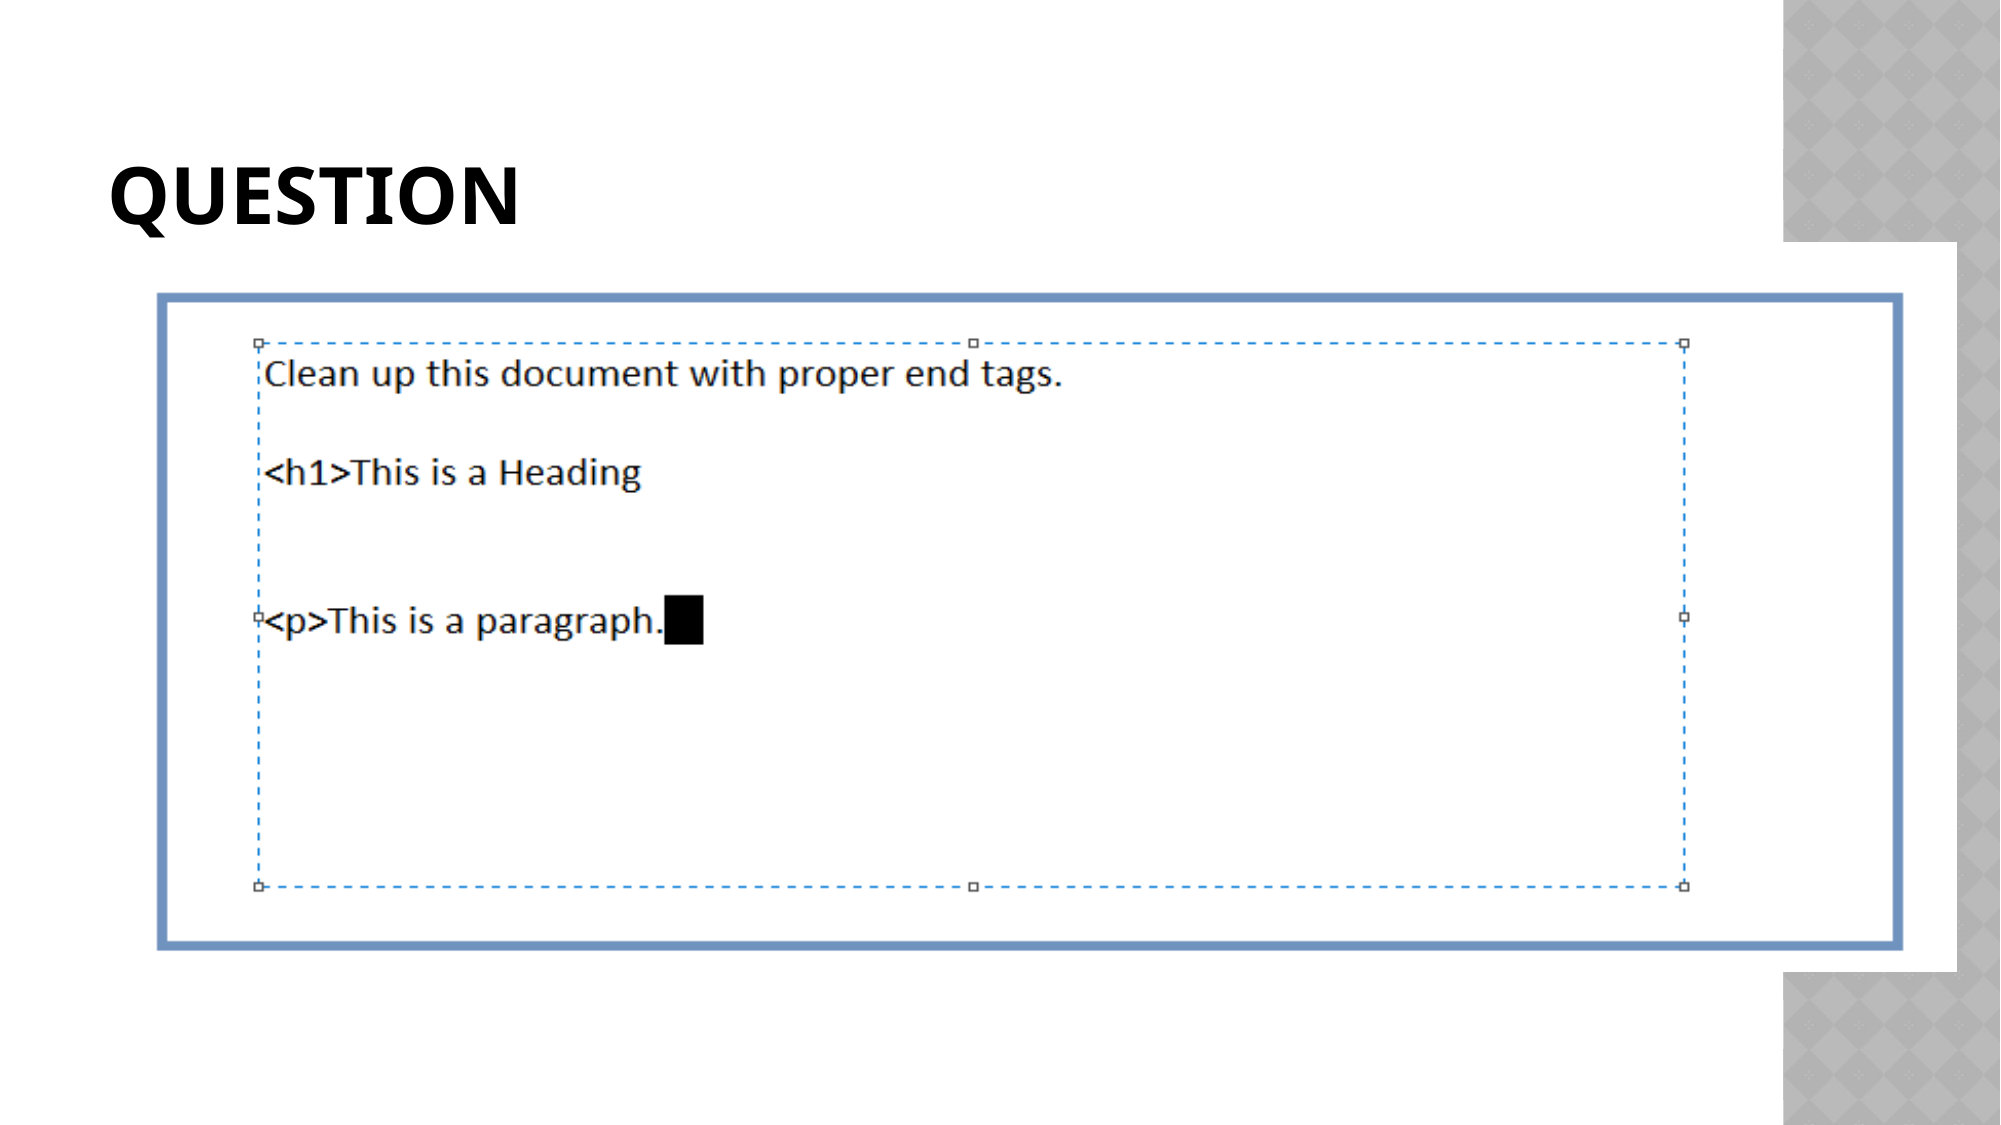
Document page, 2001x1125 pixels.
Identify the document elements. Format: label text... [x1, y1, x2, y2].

title QUESTION [99, 52, 1684, 240]
picture [100, 241, 1957, 973]
